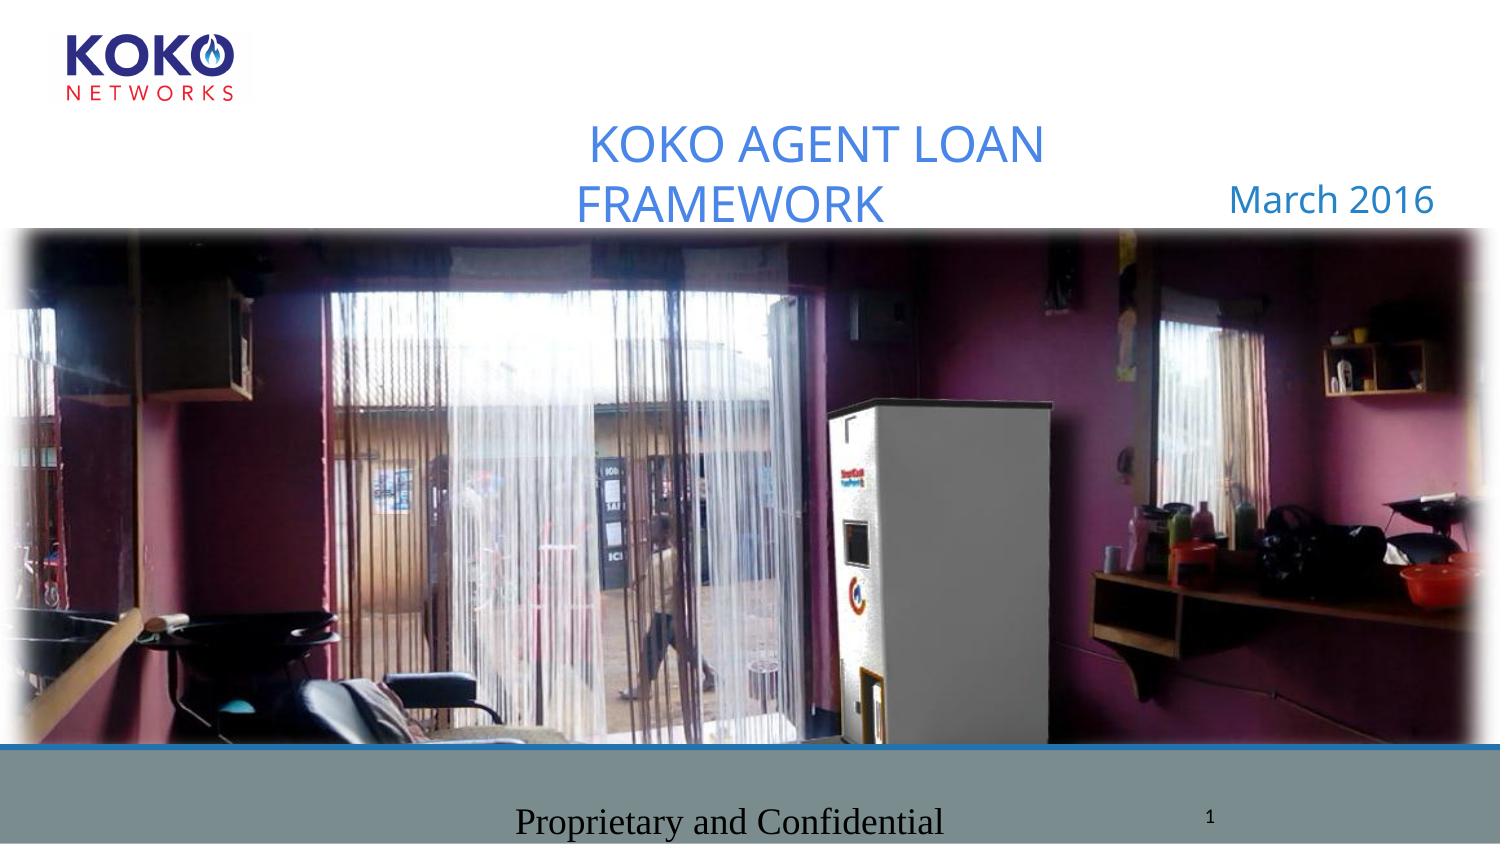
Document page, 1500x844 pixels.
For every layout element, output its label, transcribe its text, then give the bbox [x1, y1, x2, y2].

picture [49, 32, 253, 103]
slide_number ‹#› [1062, 796, 1230, 835]
picture [0, 227, 1500, 744]
text_box Proprietary and Confidential [499, 789, 967, 835]
text_box Koko Agent Loan Framework [560, 97, 1242, 179]
text_box March 2016 [1213, 168, 1466, 215]
